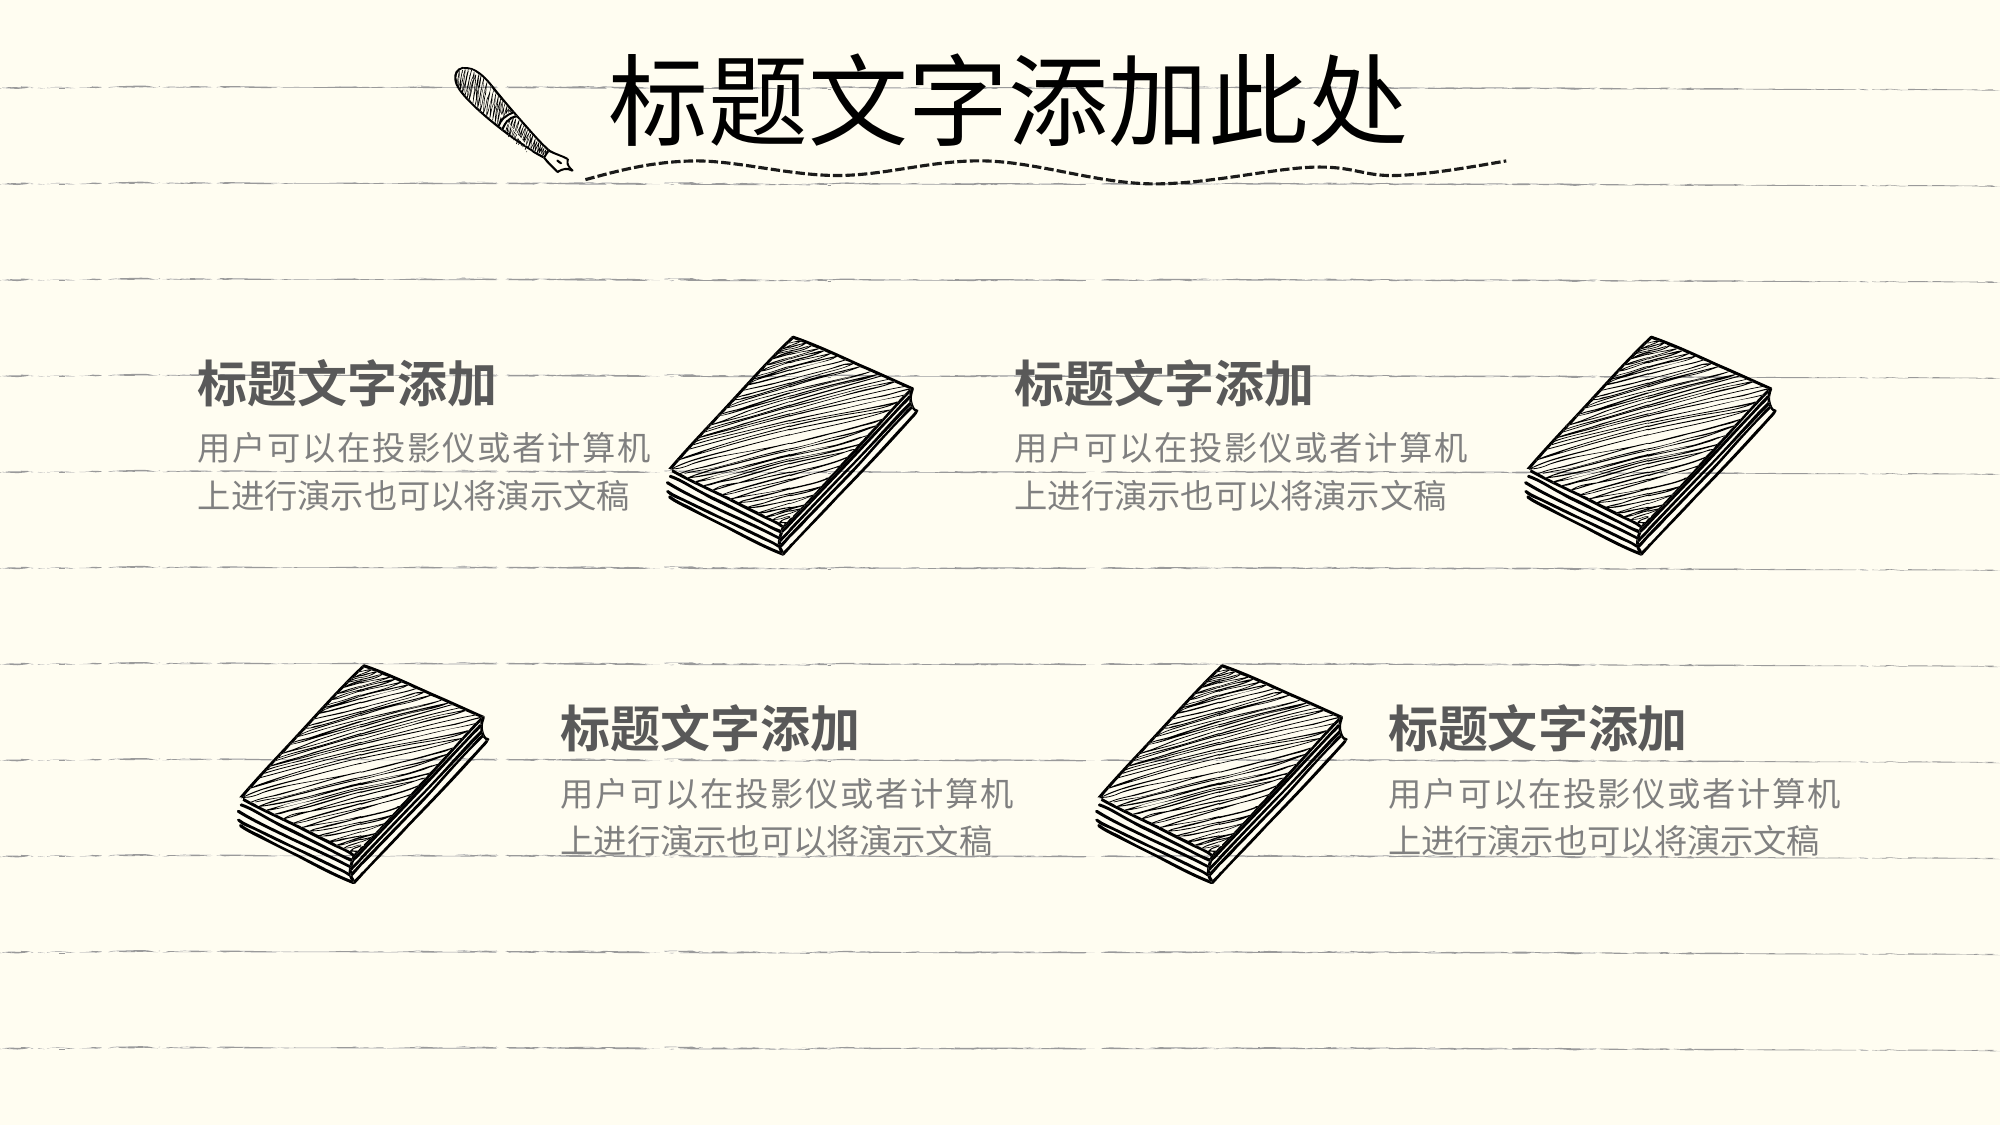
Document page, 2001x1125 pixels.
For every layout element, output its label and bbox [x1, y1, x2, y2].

text_box [183, 332, 667, 524]
picture [1524, 335, 1777, 556]
picture [666, 335, 919, 556]
text_box [1373, 678, 1857, 870]
picture [236, 664, 490, 884]
text_box [545, 678, 1030, 870]
text_box [490, 30, 1507, 200]
text_box [999, 332, 1484, 524]
picture [1095, 664, 1348, 884]
